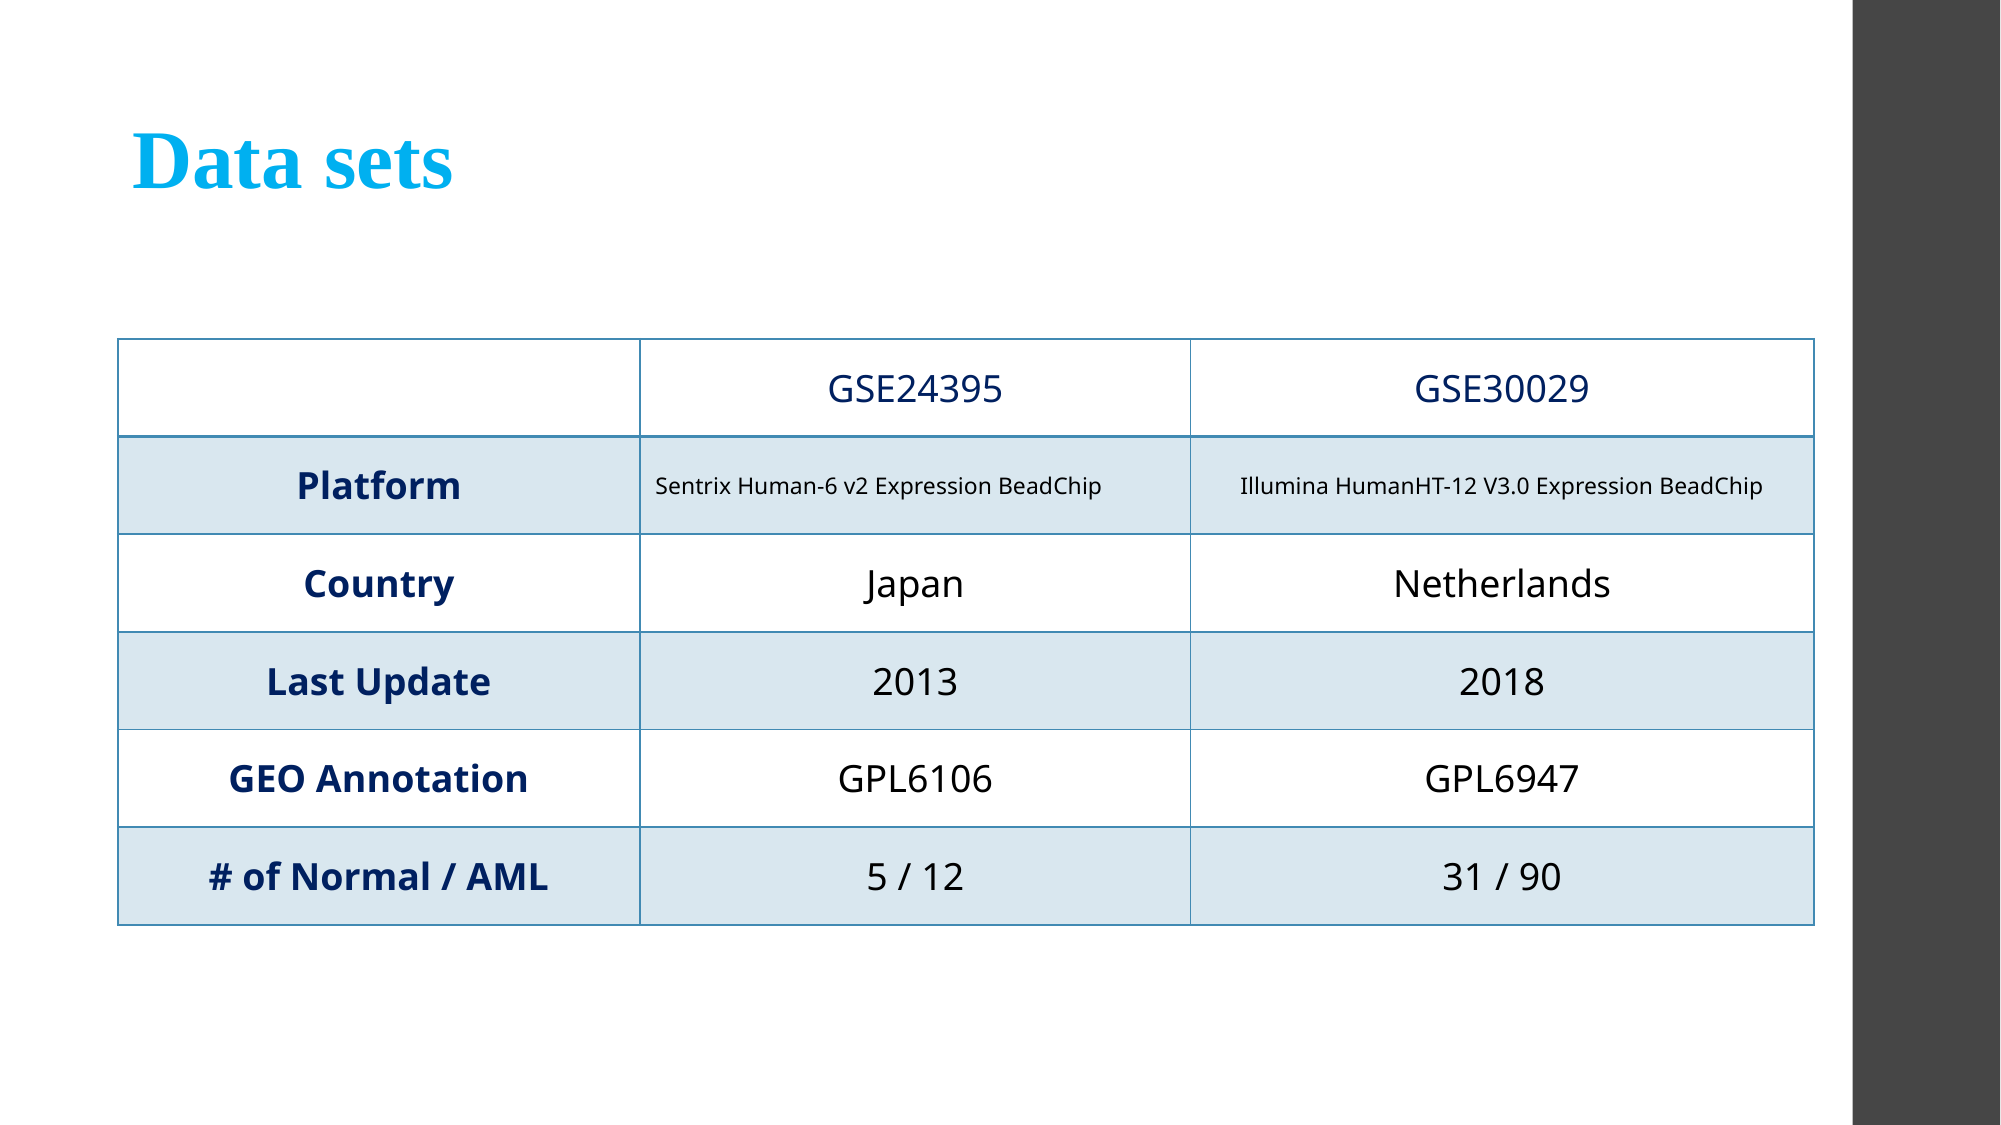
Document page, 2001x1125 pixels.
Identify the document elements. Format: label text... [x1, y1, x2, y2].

table_cell GPL6947 [1191, 730, 1813, 826]
table_cell GEO Annotation [119, 730, 639, 826]
table_header GSE30029 [1191, 340, 1813, 435]
table_cell Last Update [119, 633, 639, 729]
table_cell 2018 [1191, 633, 1813, 729]
table_cell Platform [119, 438, 639, 533]
table_cell 5 / 12 [641, 828, 1190, 924]
table_cell 31 / 90 [1191, 828, 1813, 924]
text_box Data sets [117, 98, 690, 213]
table_cell # of Normal / AML [119, 828, 639, 924]
table_cell Netherlands [1191, 535, 1813, 631]
table_cell Illumina HumanHT-12 V3.0 Expression BeadChip [1191, 438, 1813, 533]
table_header [119, 340, 639, 435]
table_cell Japan [641, 535, 1190, 631]
table_cell 2013 [641, 633, 1190, 729]
table_cell Sentrix Human-6 v2 Expression BeadChip [641, 438, 1190, 533]
table_cell Country [119, 535, 639, 631]
table_cell GPL6106 [641, 730, 1190, 826]
table_header GSE24395 [641, 340, 1190, 435]
